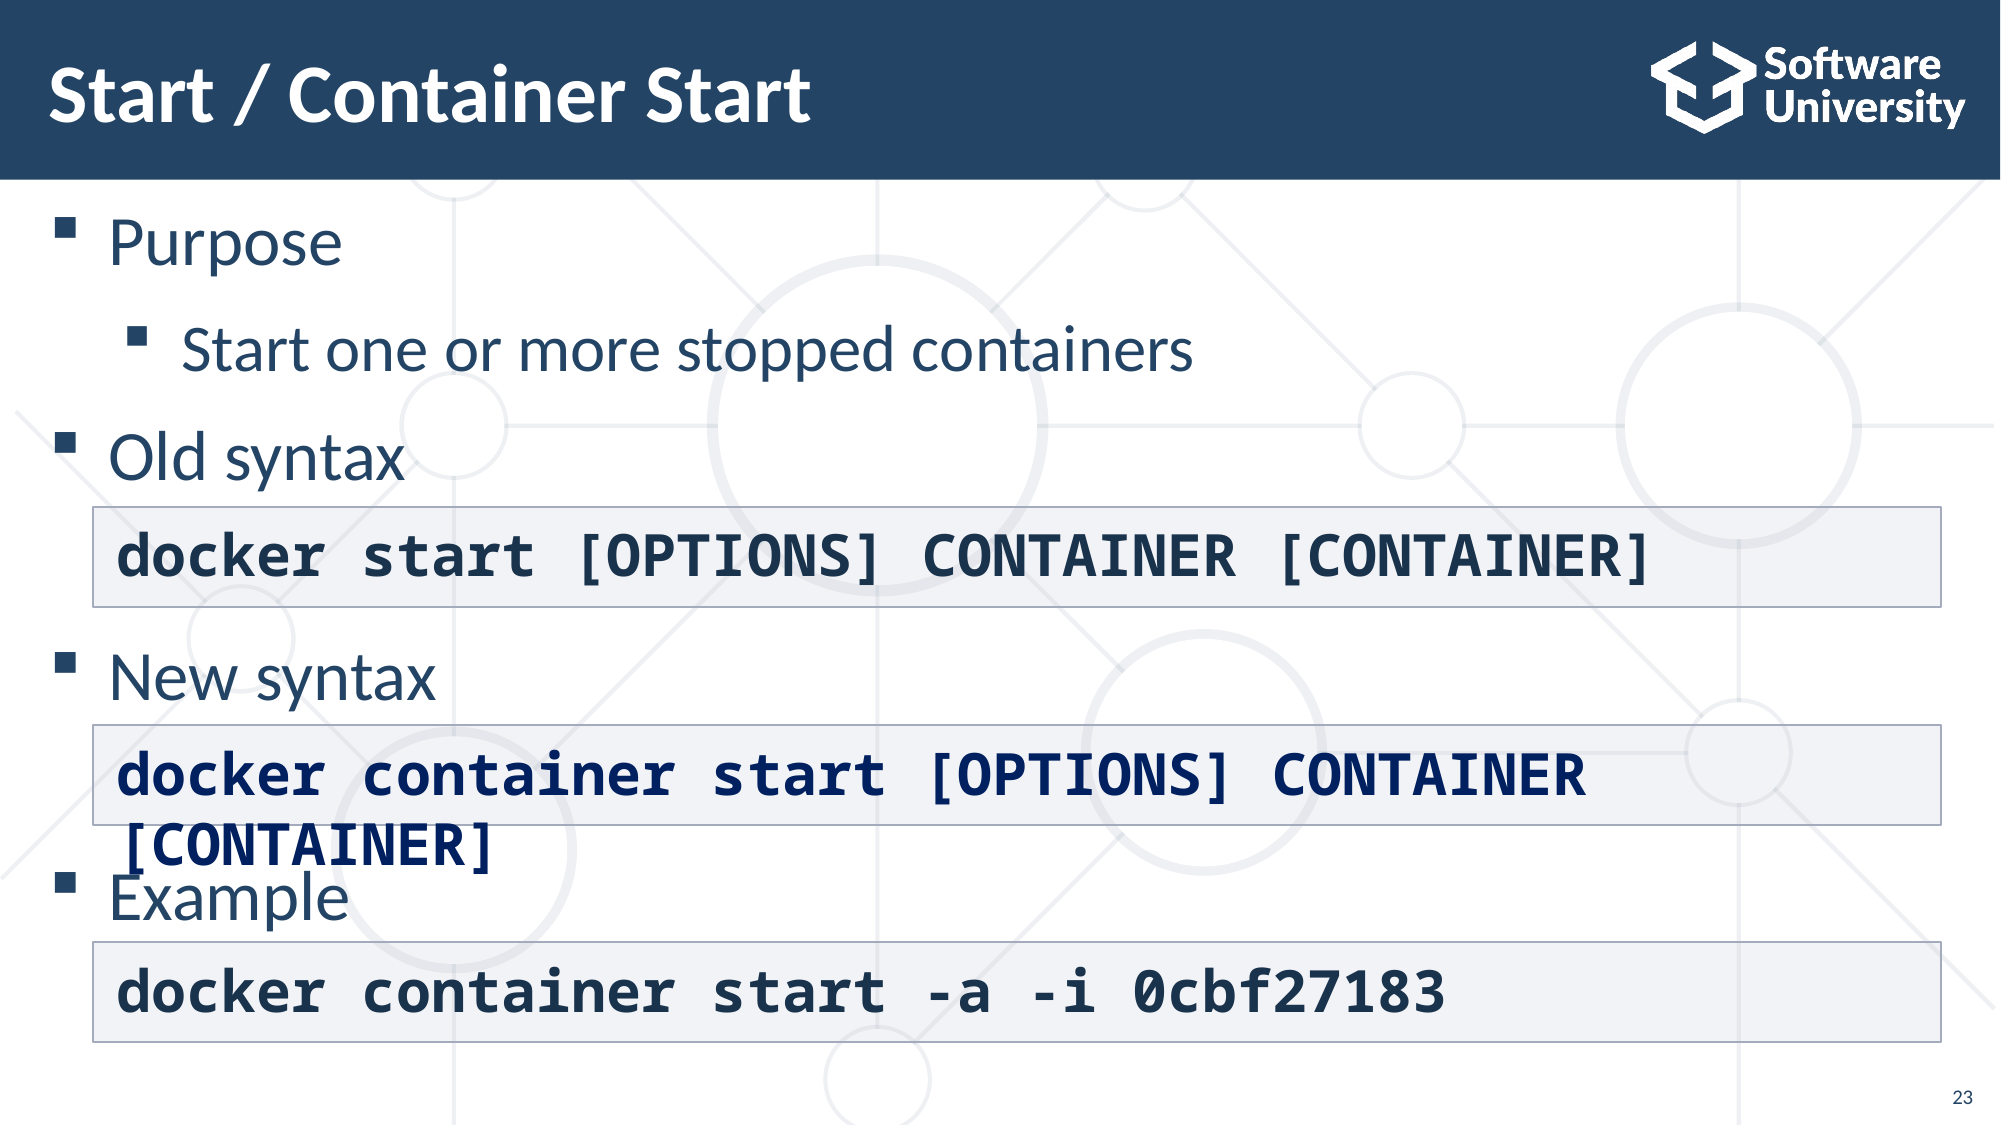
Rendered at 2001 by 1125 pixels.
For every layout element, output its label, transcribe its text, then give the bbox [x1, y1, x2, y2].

picture [1651, 41, 1966, 134]
text_box docker container start -a -i 0cbf27183 [93, 941, 1941, 1042]
title Start / Container Start [31, 16, 1625, 162]
list Purpose Start one or more stopped containers Old syntax New syntax Example [31, 188, 1968, 1103]
slide_number 23 [1927, 1067, 1989, 1117]
text_box docker container start [OPTIONS] CONTAINER [CONTAINER] [93, 725, 1941, 825]
text_box docker start [OPTIONS] CONTAINER [CONTAINER] [93, 506, 1941, 607]
